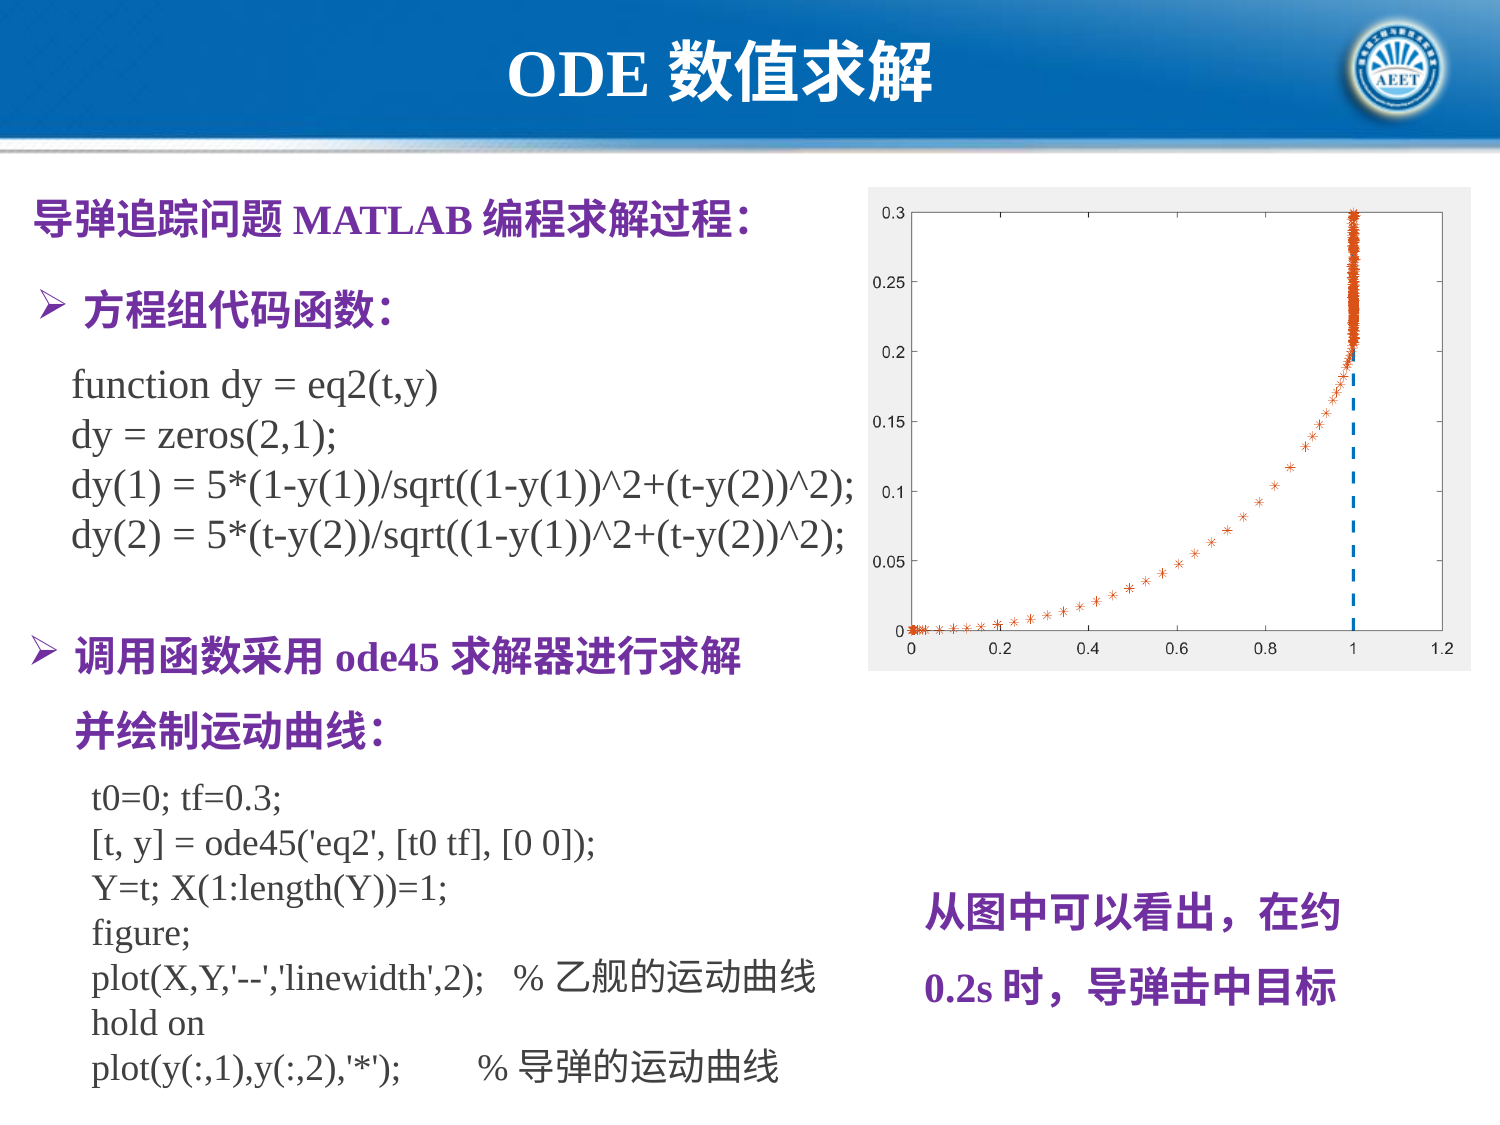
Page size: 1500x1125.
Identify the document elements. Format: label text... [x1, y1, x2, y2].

picture [0, 0, 1500, 153]
text_box 调用函数采用ode45求解器进行求解并绘制运动曲线： [13, 597, 798, 763]
text_box ODE数值求解 [206, 28, 1235, 111]
picture [867, 187, 1471, 672]
text_box function dy = eq2(t,y) dy = zeros(2,1); dy(1) = 5*(1-y(1))/sqrt((1-y(1))^2+(t-y(2))^2); dy(2) = 5*(t-y(2))/sqrt((1-y(1))^2+(t-y(2))^2); [56, 349, 862, 565]
text_box t0=0; tf=0.3; [t, y] = ode45('eq2', [t0 tf], [0 0]); Y=t; X(1:length(Y))=1; figure; plot(X,Y,'--','linewidth',2); %乙舰的运动曲线 hold on plot(y(:,1),y(:,2),'*'); %导弹的运动曲线 [76, 765, 857, 1096]
text_box 方程组代码函数： [21, 276, 433, 342]
text_box 从图中可以看出，在约0.2s时，导弹击中目标 [909, 853, 1430, 1019]
text_box 导弹追踪问题MATLAB编程求解过程： [17, 160, 1424, 251]
